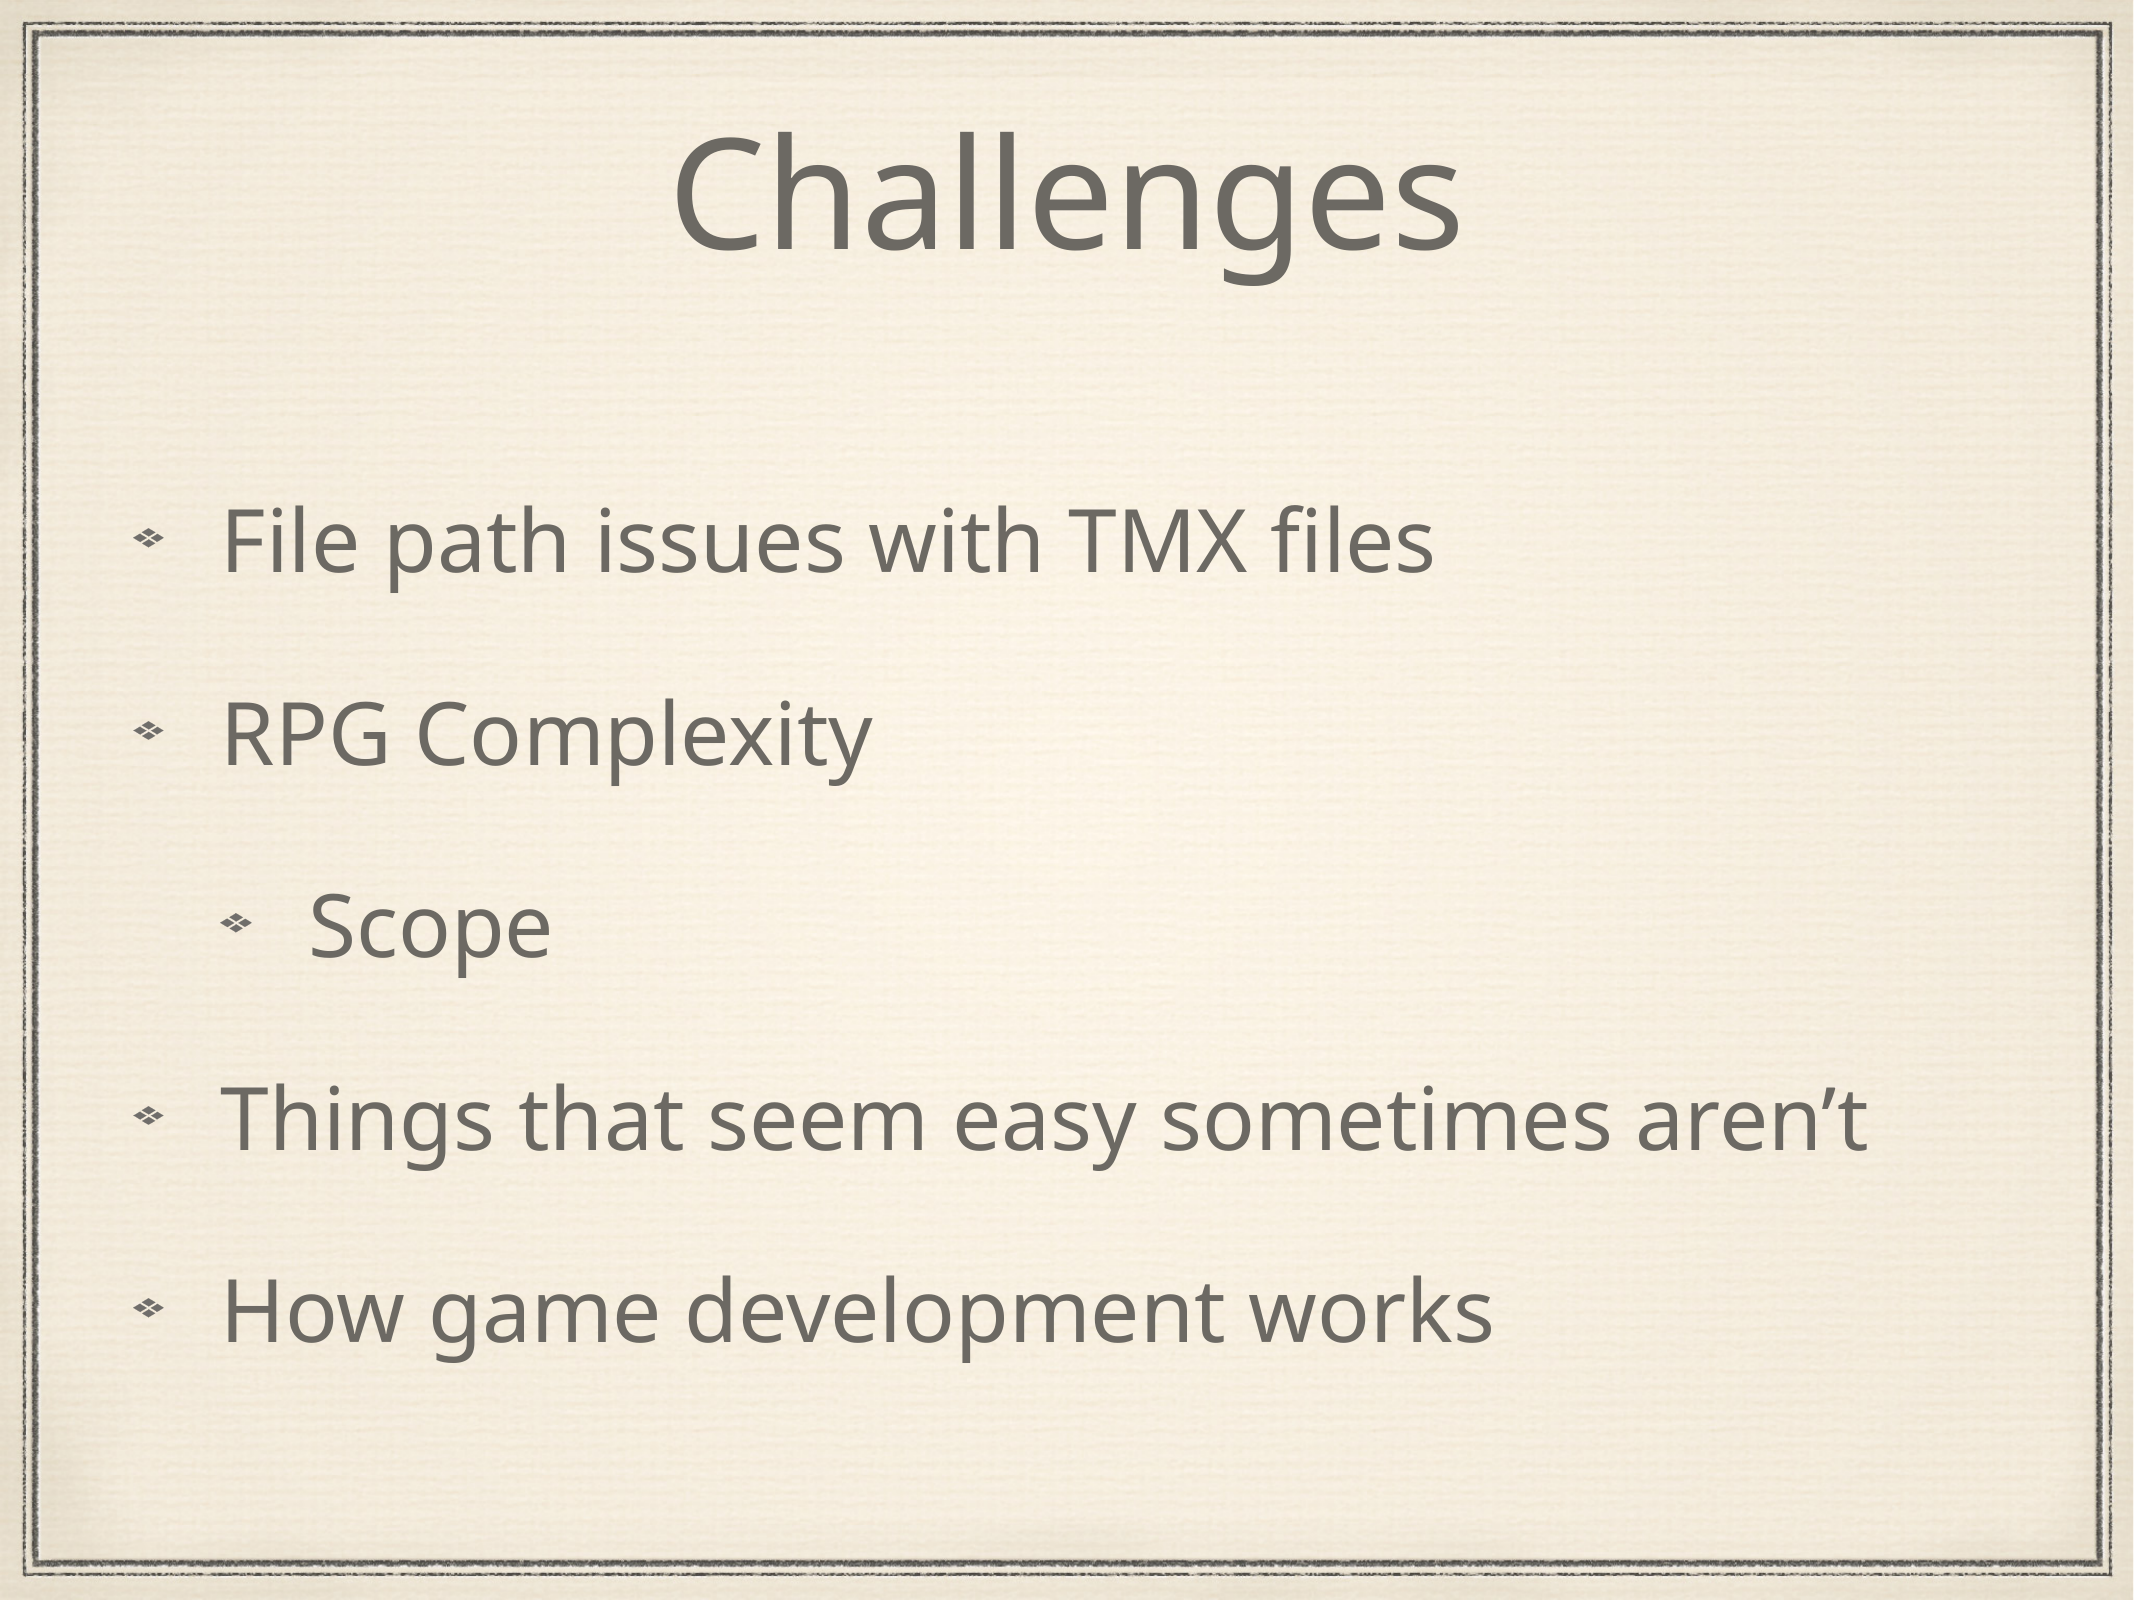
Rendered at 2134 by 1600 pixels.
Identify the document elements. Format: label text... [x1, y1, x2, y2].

picture [0, 0, 2134, 1600]
list File path issues with TMX files RPG Complexity Scope Things that seem easy sometimes aren’t How game development works [124, 453, 2009, 1393]
title Challenges [124, 61, 2009, 313]
